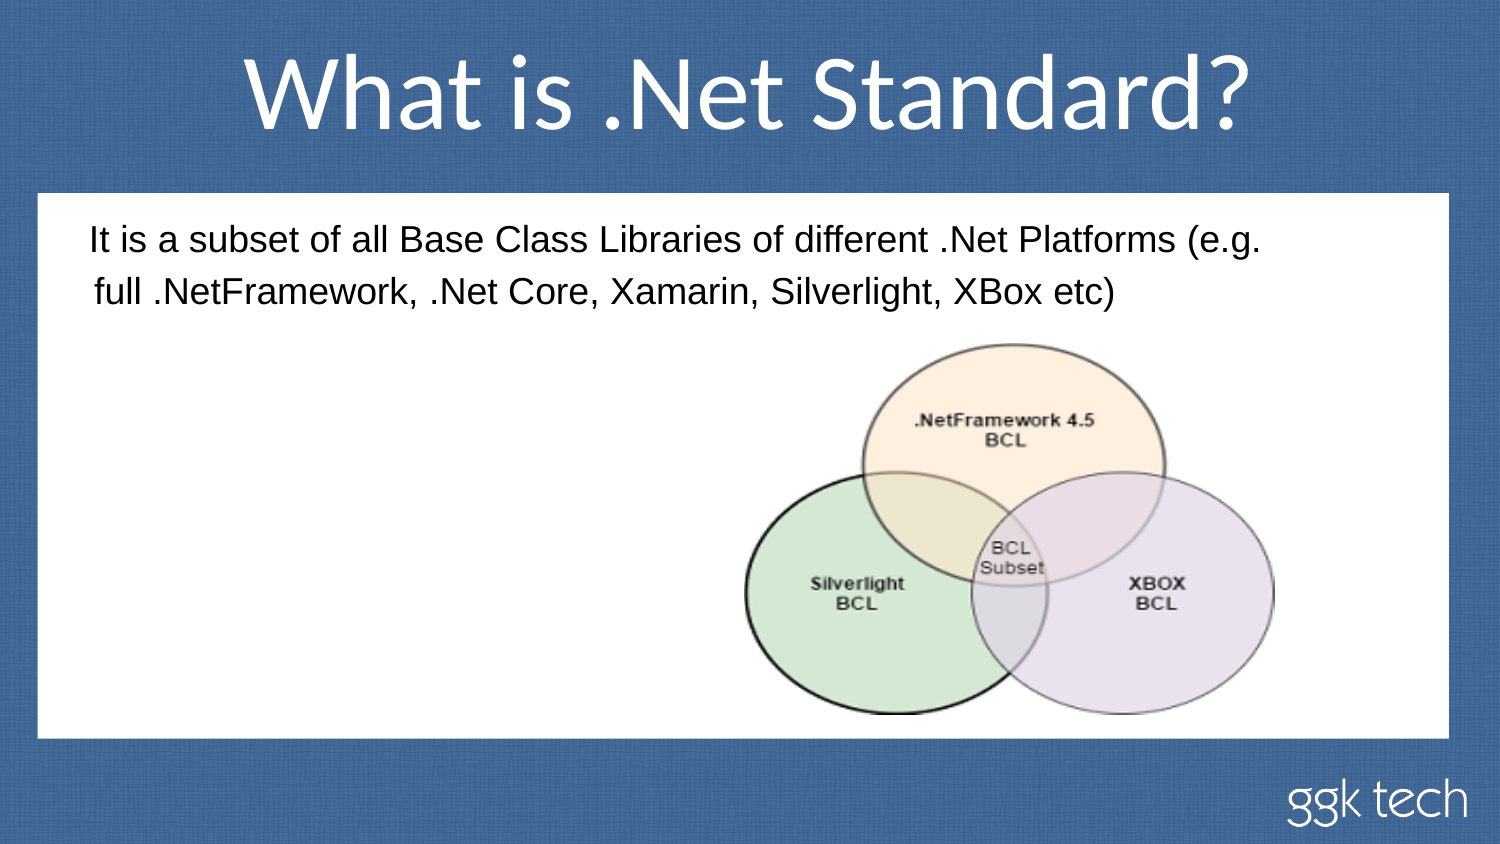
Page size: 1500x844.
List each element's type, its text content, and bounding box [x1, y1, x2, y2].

picture [0, 0, 1500, 844]
title What is .Net Standard? [51, 36, 1449, 167]
subtitle It is a subset of all Base Class Libraries of different .Net Platforms (e.g. full .NetFramework, .Net Core, Xamarin, Silverlight, XBox etc) [37, 193, 1449, 739]
